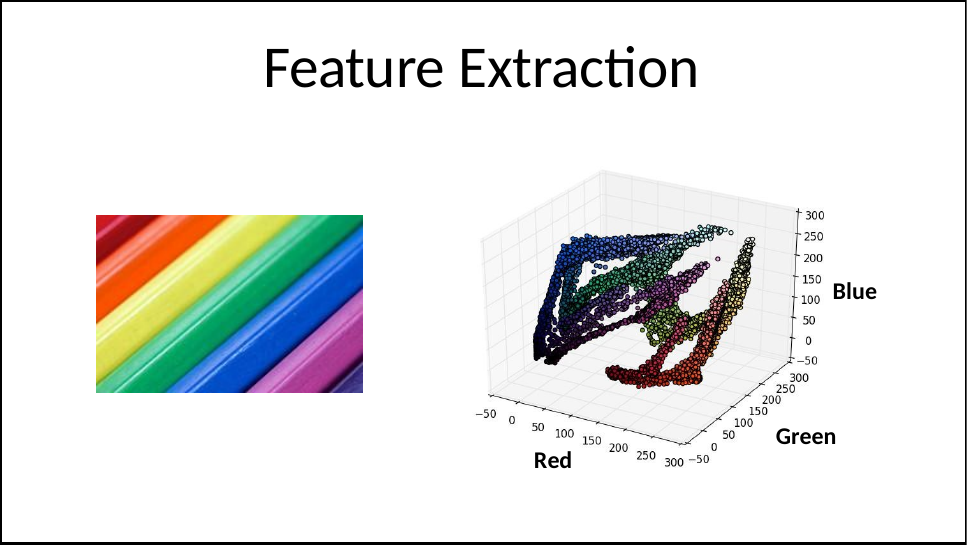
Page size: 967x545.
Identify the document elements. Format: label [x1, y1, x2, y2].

text_box [96, 166, 825, 468]
text_box [0, 0, 967, 545]
